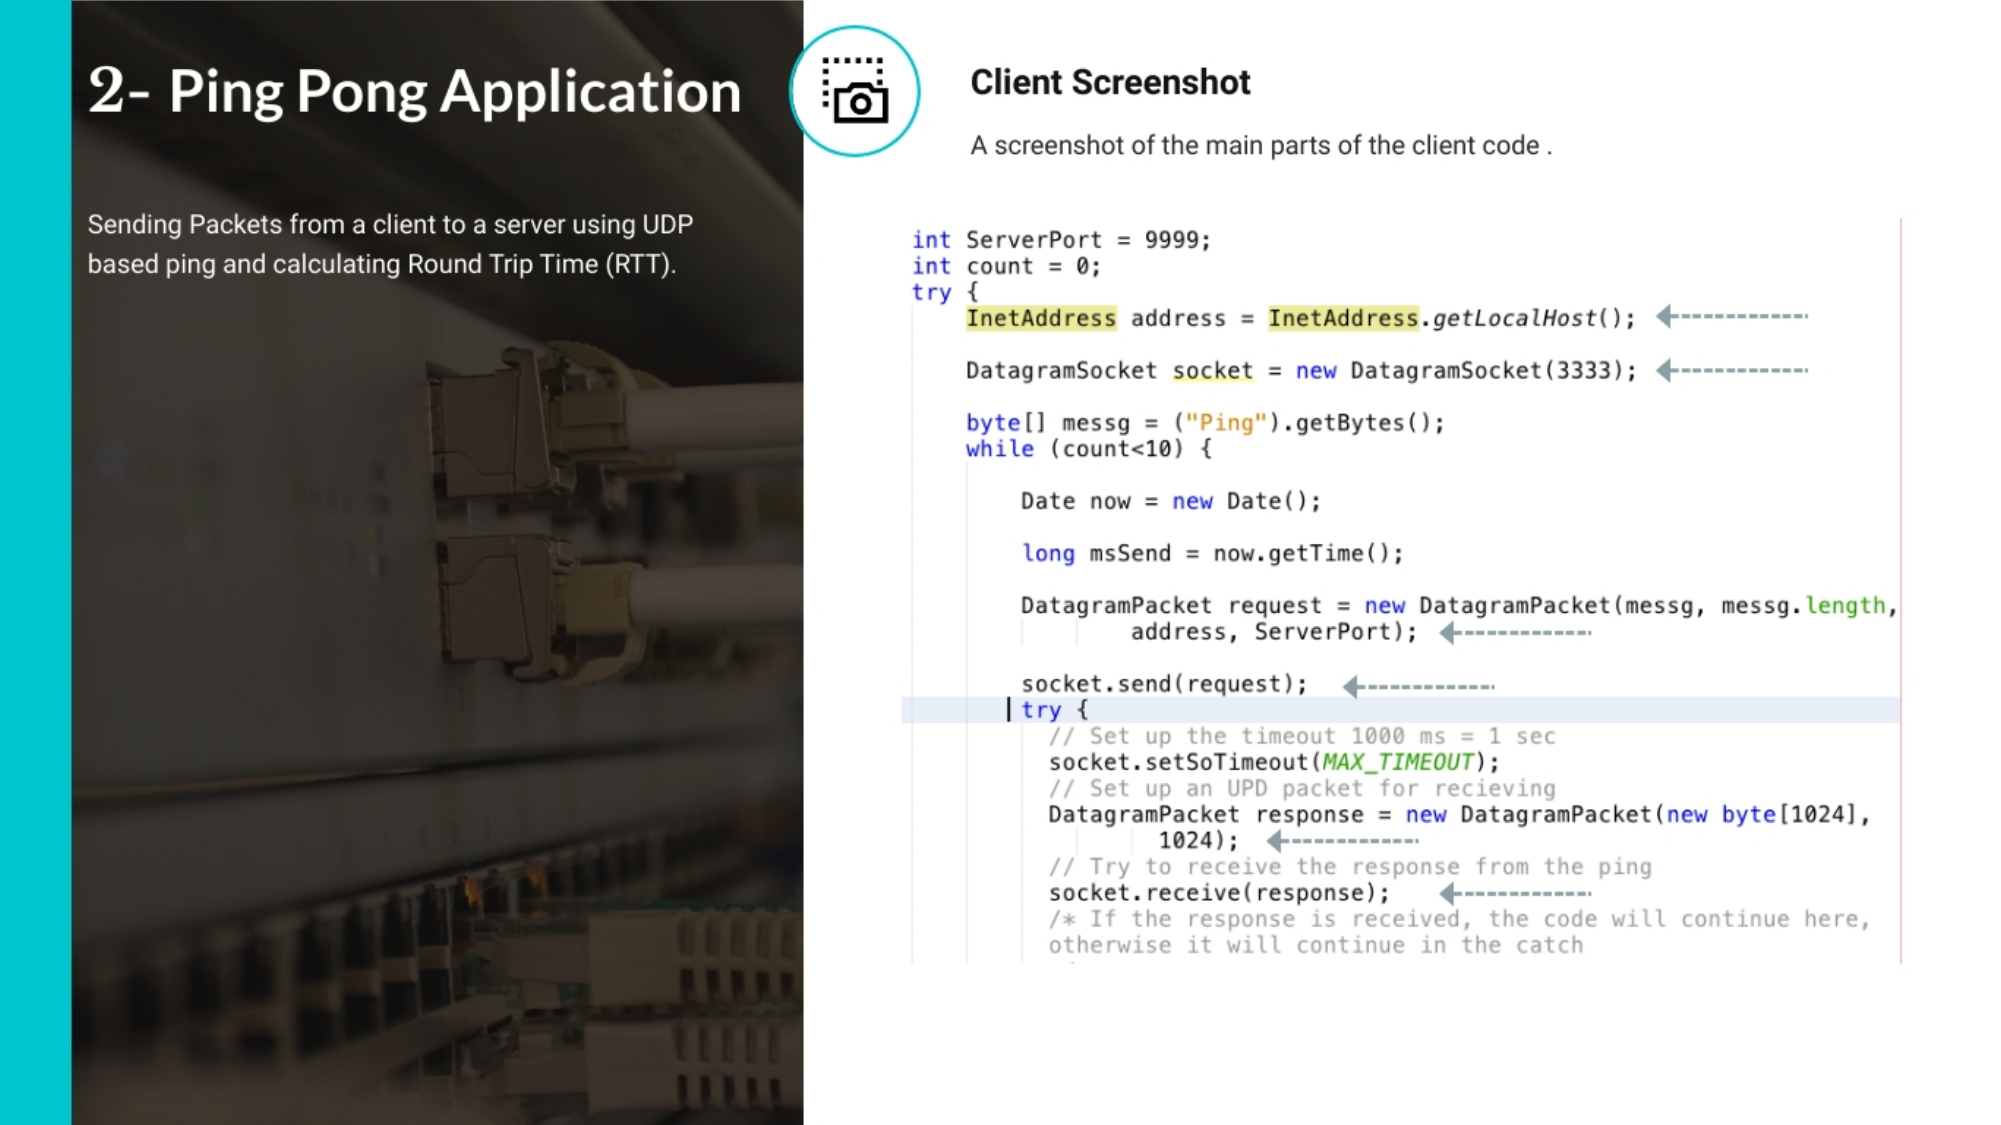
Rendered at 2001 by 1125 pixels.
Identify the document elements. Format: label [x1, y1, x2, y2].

list [0, 0, 2000, 1125]
